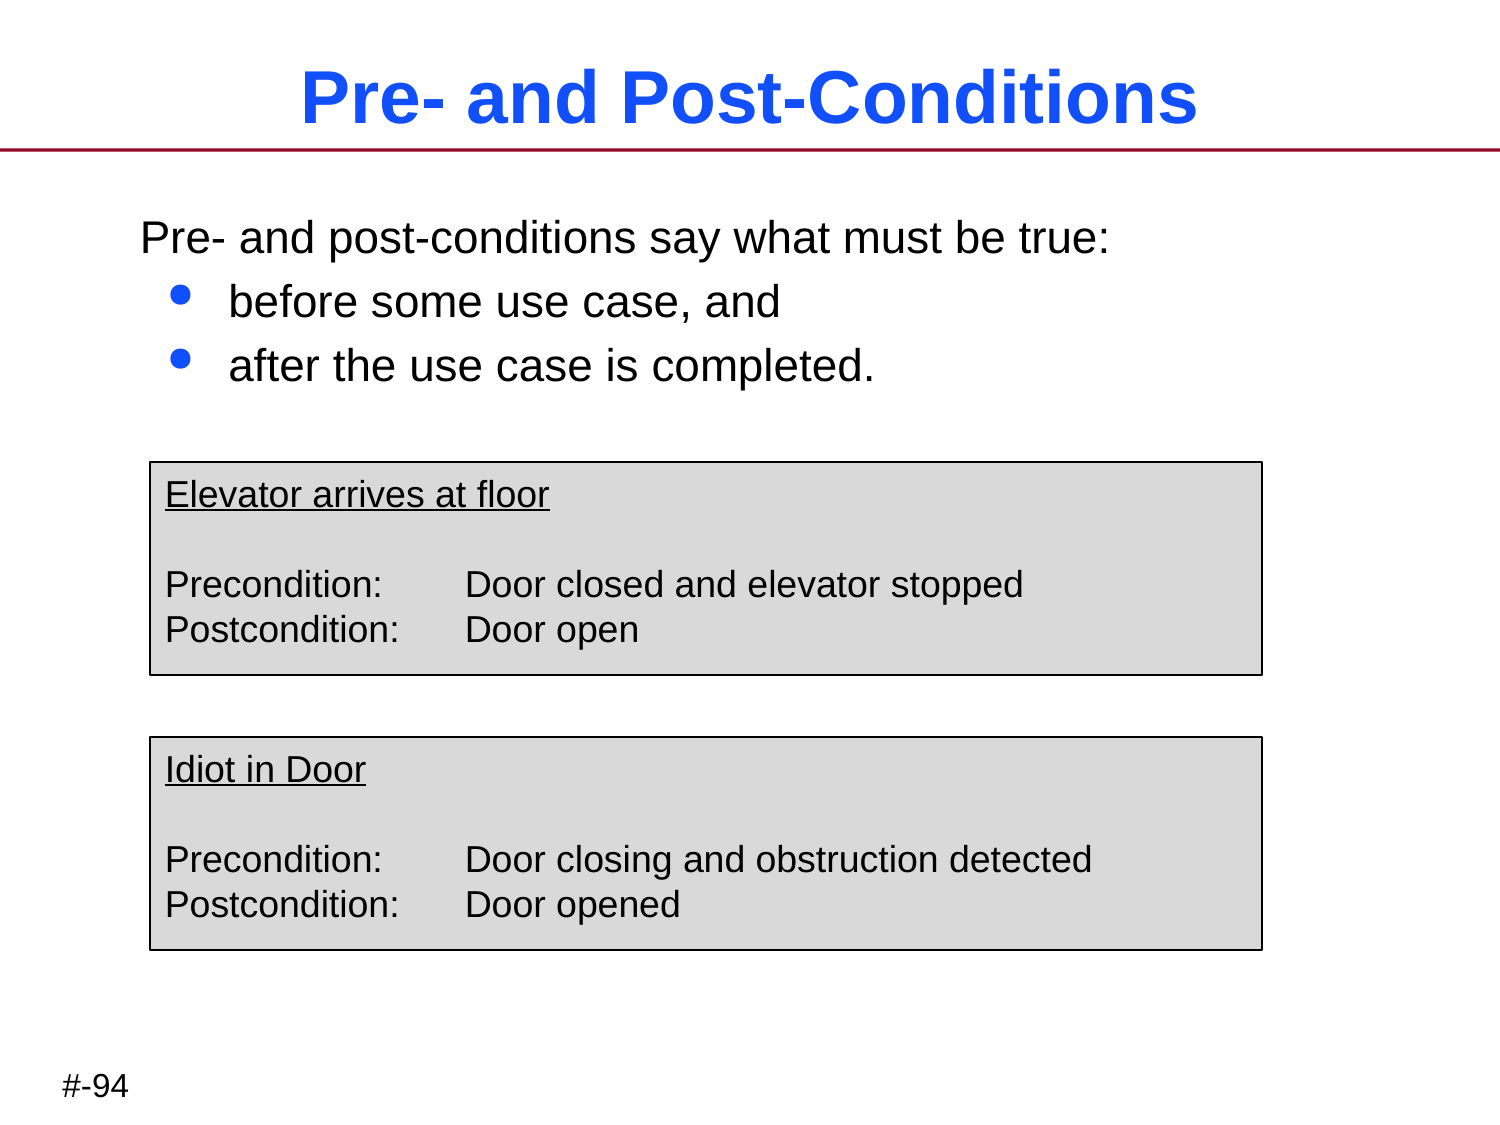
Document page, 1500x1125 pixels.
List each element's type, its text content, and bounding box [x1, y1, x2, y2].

text_box Elevator arrives at floor Precondition: Door closed and elevator stopped Postcondition: Door open [149, 462, 1263, 675]
title Pre- and Post-Conditions [24, 36, 1476, 151]
list Pre- and post-conditions say what must be true: before some use case, and after the use case is completed. You may add a description. [124, 199, 1451, 1039]
text_box Idiot in Door Precondition: Door closing and obstruction detected Postcondition: Door opened [149, 737, 1263, 950]
